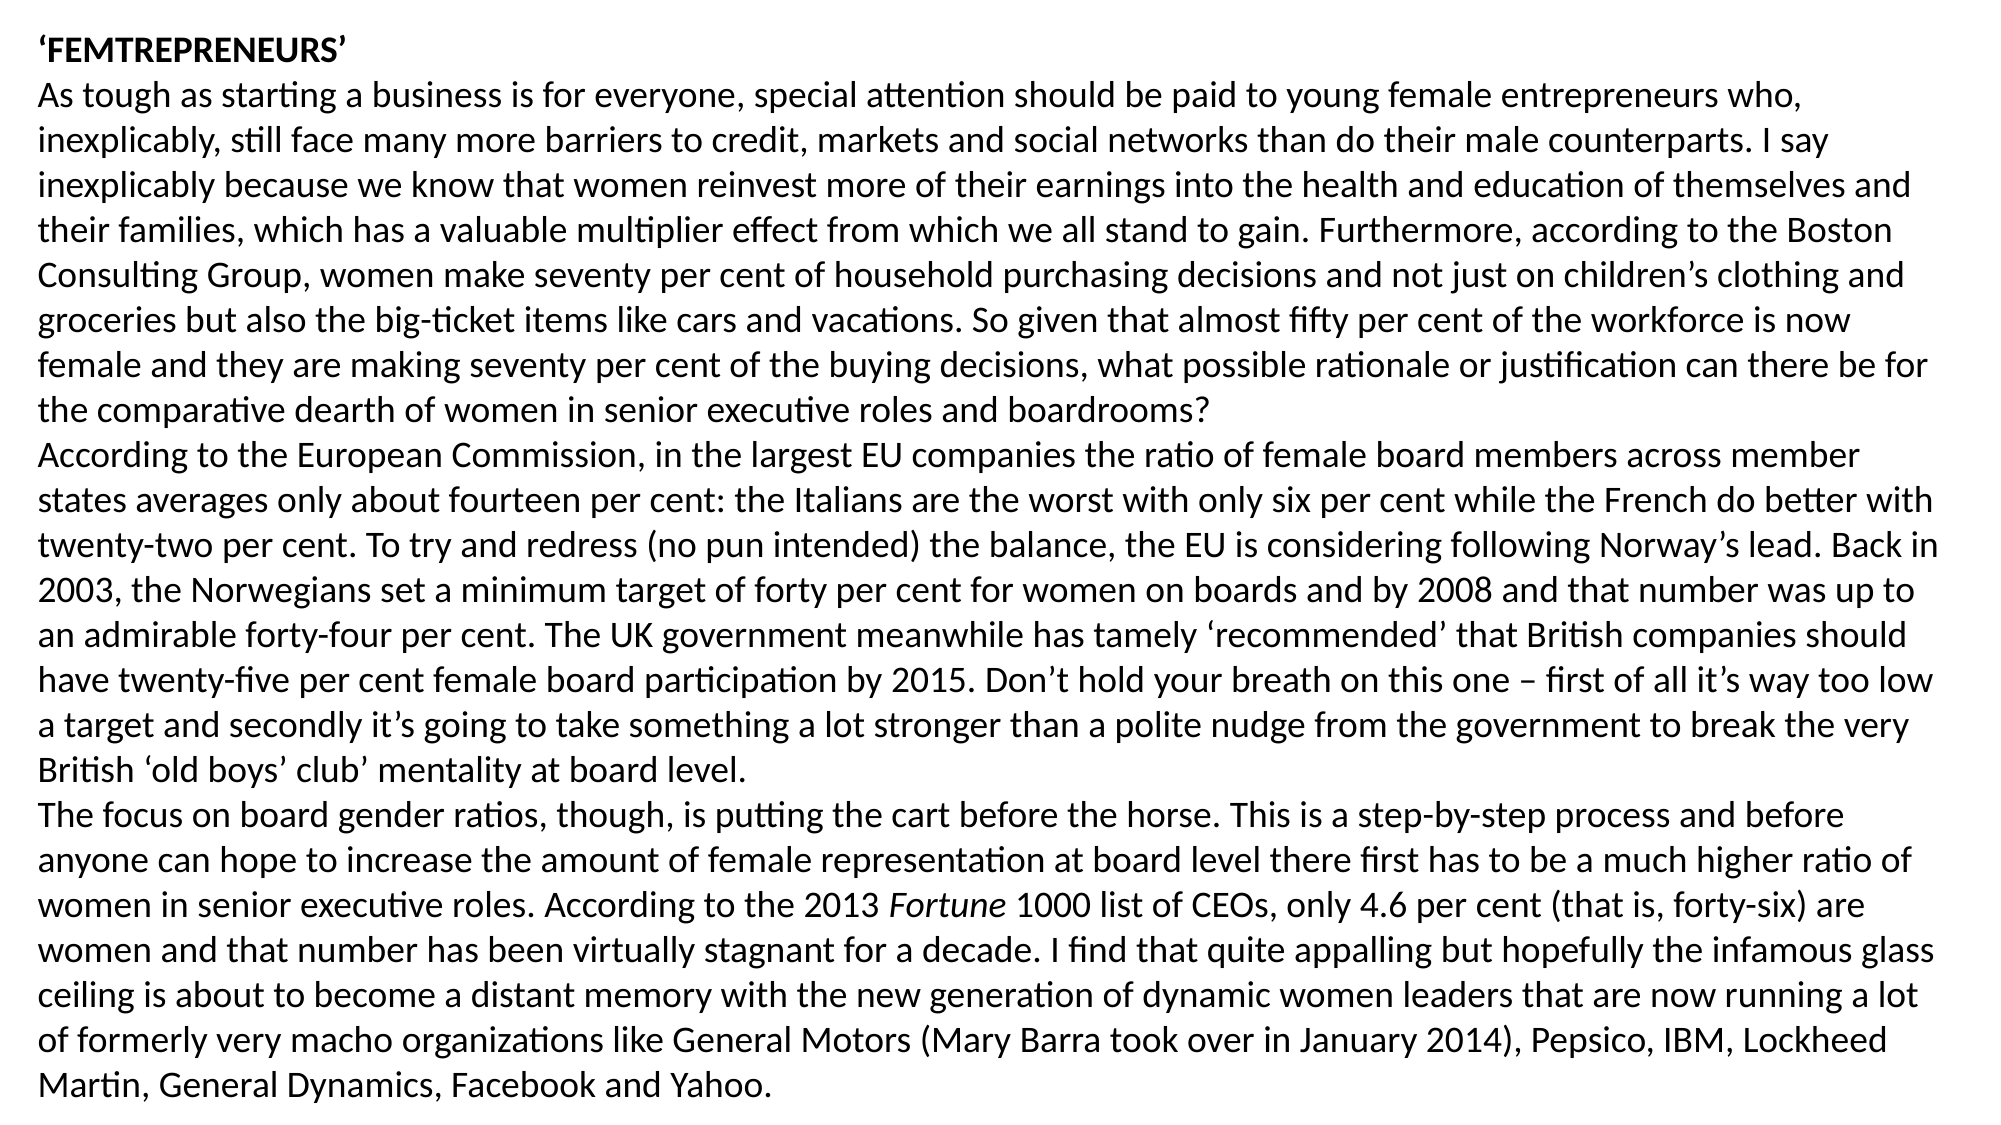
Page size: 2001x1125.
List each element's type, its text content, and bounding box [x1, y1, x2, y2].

text_box ‘FEMTREPRENEURS’ As tough as starting a business is for everyone, special attention should be paid to young female entrepreneurs who, inexplicably, still face many more barriers to credit, markets and social networks than do their male counterparts. I say inexplicably because we know that women reinvest more of their earnings into the health and education of themselves and their families, which has a valuable multiplier effect from which we all stand to gain. Furthermore, according to the Boston Consulting Group, women make seventy per cent of household purchasing decisions and not just on children’s clothing and groceries but also the big-ticket items like cars and vacations. So given that almost fifty per cent of the workforce is now female and they are making seventy per cent of the buying decisions, what possible rationale or justification can there be for the comparative dearth of women in senior executive roles and boardrooms? According to the European Commission, in the largest EU companies the ratio of female board members across member states averages only about fourteen per cent: the Italians are the worst with only six per cent while the French do better with twenty-two per cent. To try and redress (no pun intended) the balance, the EU is considering following Norway’s lead. Back in 2003, the Norwegians set a minimum target of forty per cent for women on boards and by 2008 and that number was up to an admirable forty-four per cent. The UK government meanwhile has tamely ‘recommended’ that British companies should have twenty-five per cent female board participation by 2015. Don’t hold your breath on this one – first of all it’s way too low a target and secondly it’s going to take something a lot stronger than a polite nudge from the government to break the very British ‘old boys’ club’ mentality at board level. The focus on board gender ratios, though, is putting the cart before the horse. This is a step-by-step process and before anyone can hope to increase the amount of female representation at board level there first has to be a much higher ratio of women in senior executive roles. According to the 2013 Fortune 1000 list of CEOs, only 4.6 per cent (that is, forty-six) are women and that number has been virtually stagnant for a decade. I find that quite appalling but hopefully the infamous glass ceiling is about to become a distant memory with the new generation of dynamic women leaders that are now running a lot of formerly very macho organizations like General Motors (Mary Barra took over in January 2014), Pepsico, IBM, Lockheed Martin, General Dynamics, Facebook and Yahoo. [22, 18, 1964, 1113]
